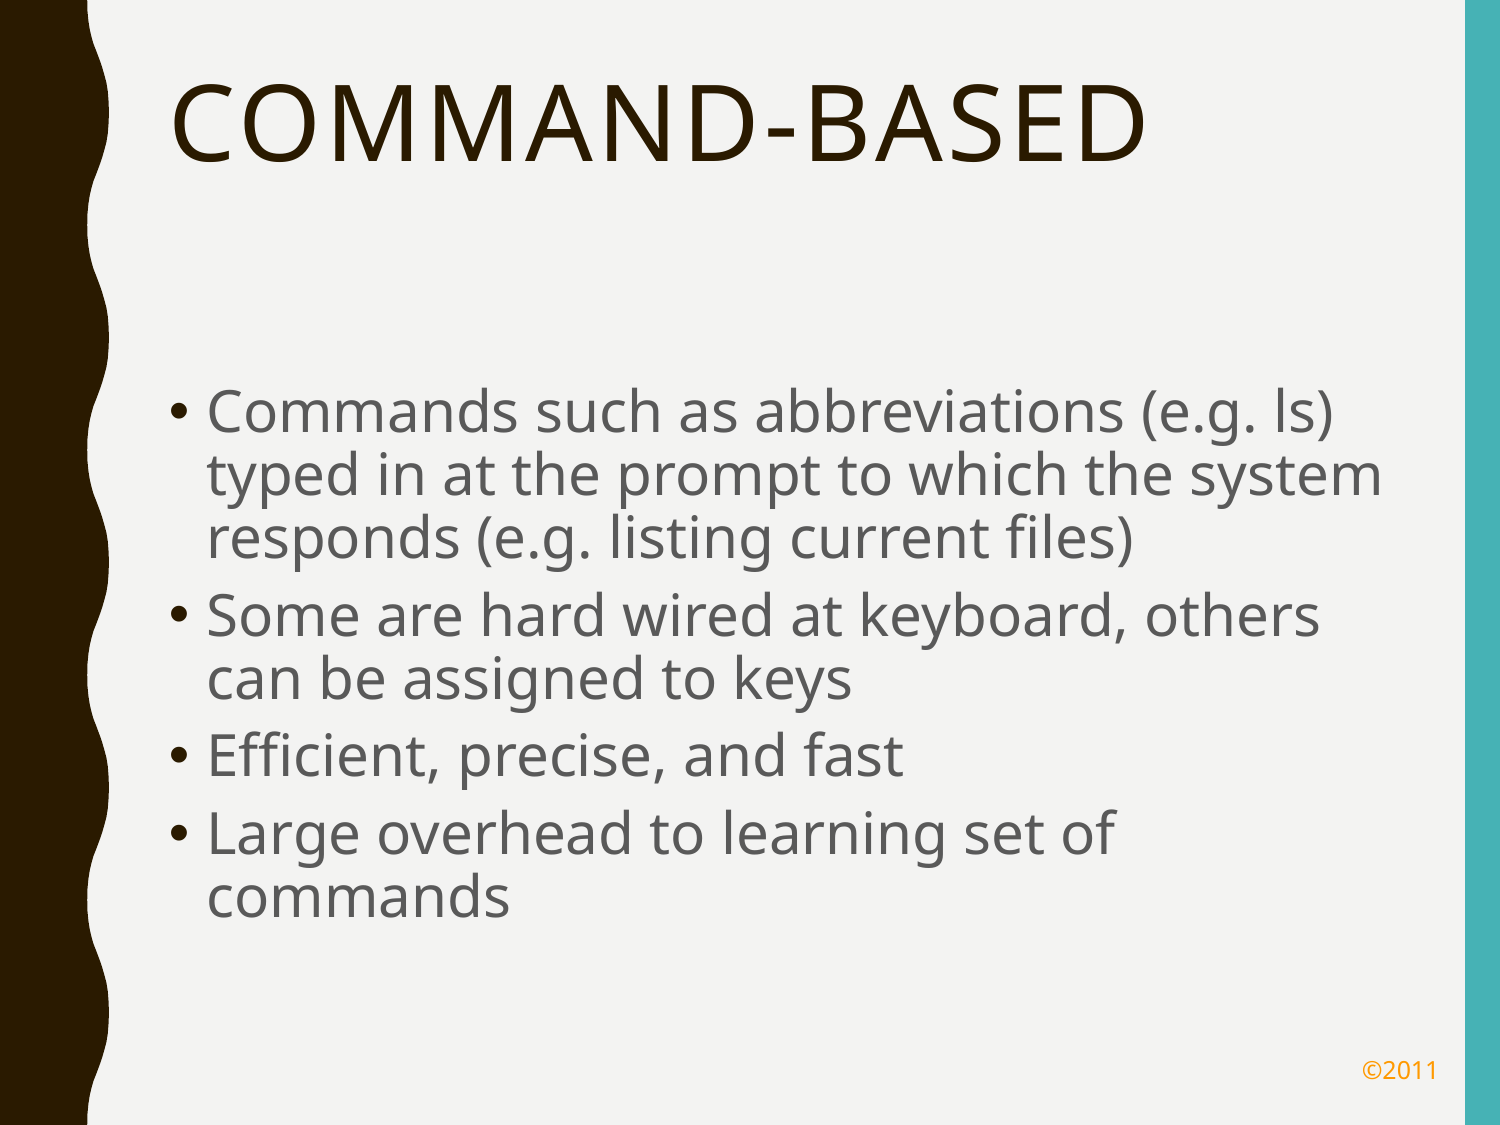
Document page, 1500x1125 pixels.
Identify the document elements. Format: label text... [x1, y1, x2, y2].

list Commands such as abbreviations (e.g. ls) typed in at the prompt to which the system responds (e.g. listing current files) Some are hard wired at keyboard, others can be assigned to keys Efficient, precise, and fast Large overhead to learning set of commands [154, 375, 1407, 965]
title Command-based [154, 62, 1407, 308]
